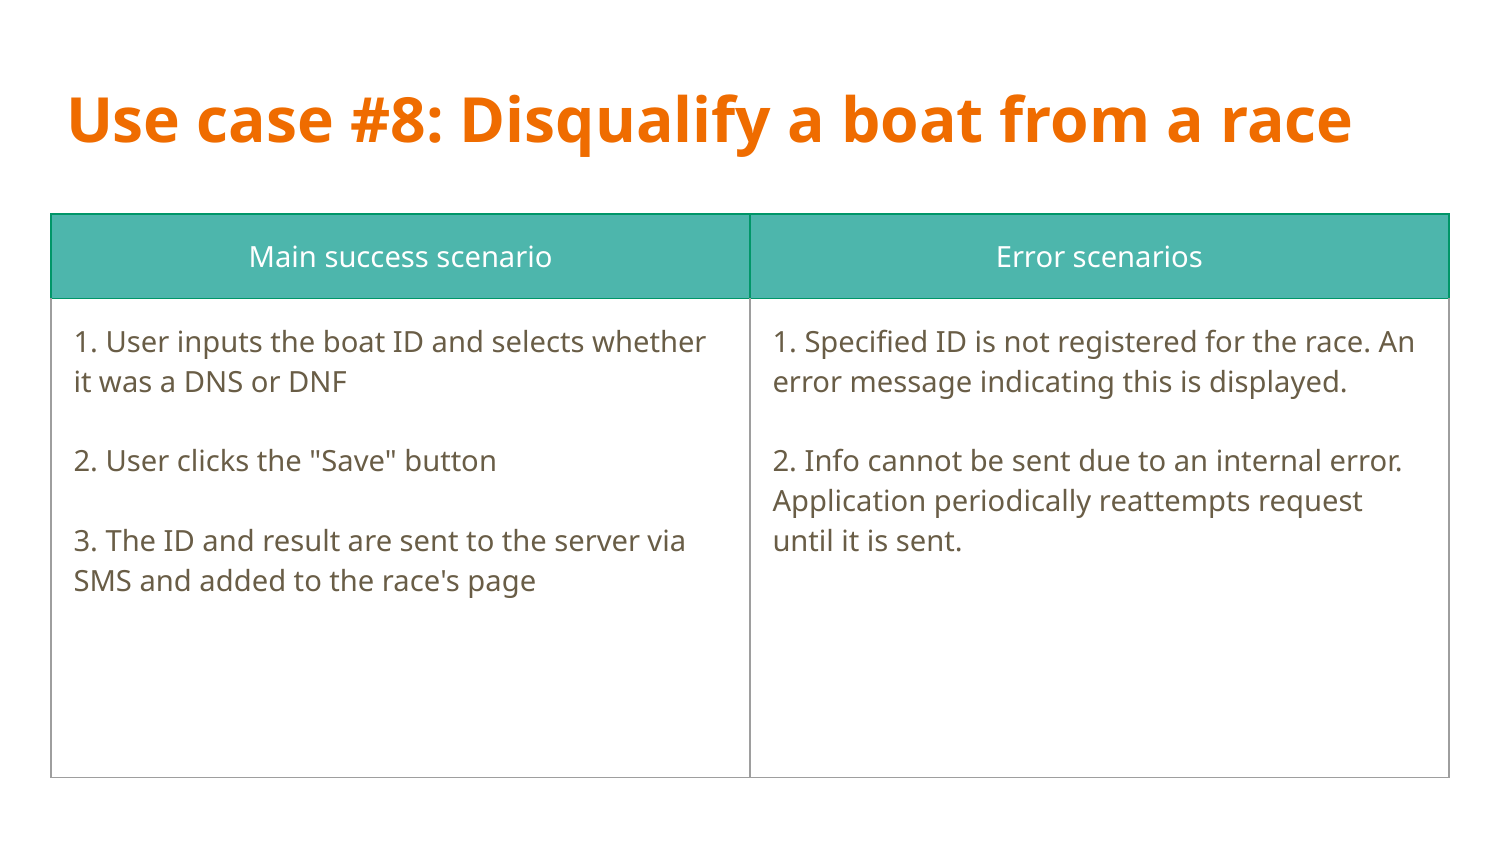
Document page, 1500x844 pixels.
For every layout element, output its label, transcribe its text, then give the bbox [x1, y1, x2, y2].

table_cell 1. Specified ID is not registered for the race. An error message indicating this is displayed. 2. Info cannot be sent due to an internal error. Application periodically reattempts request until it is sent. [751, 299, 1448, 777]
table_header Error scenarios [751, 215, 1448, 298]
table_cell 1. User inputs the boat ID and selects whether it was a DNS or DNF 2. User clicks the "Save" button 3. The ID and result are sent to the server via SMS and added to the race's page [52, 299, 749, 777]
table_header Main success scenario [52, 215, 749, 298]
title Use case #8: Disqualify a boat from a race [51, 60, 1449, 177]
